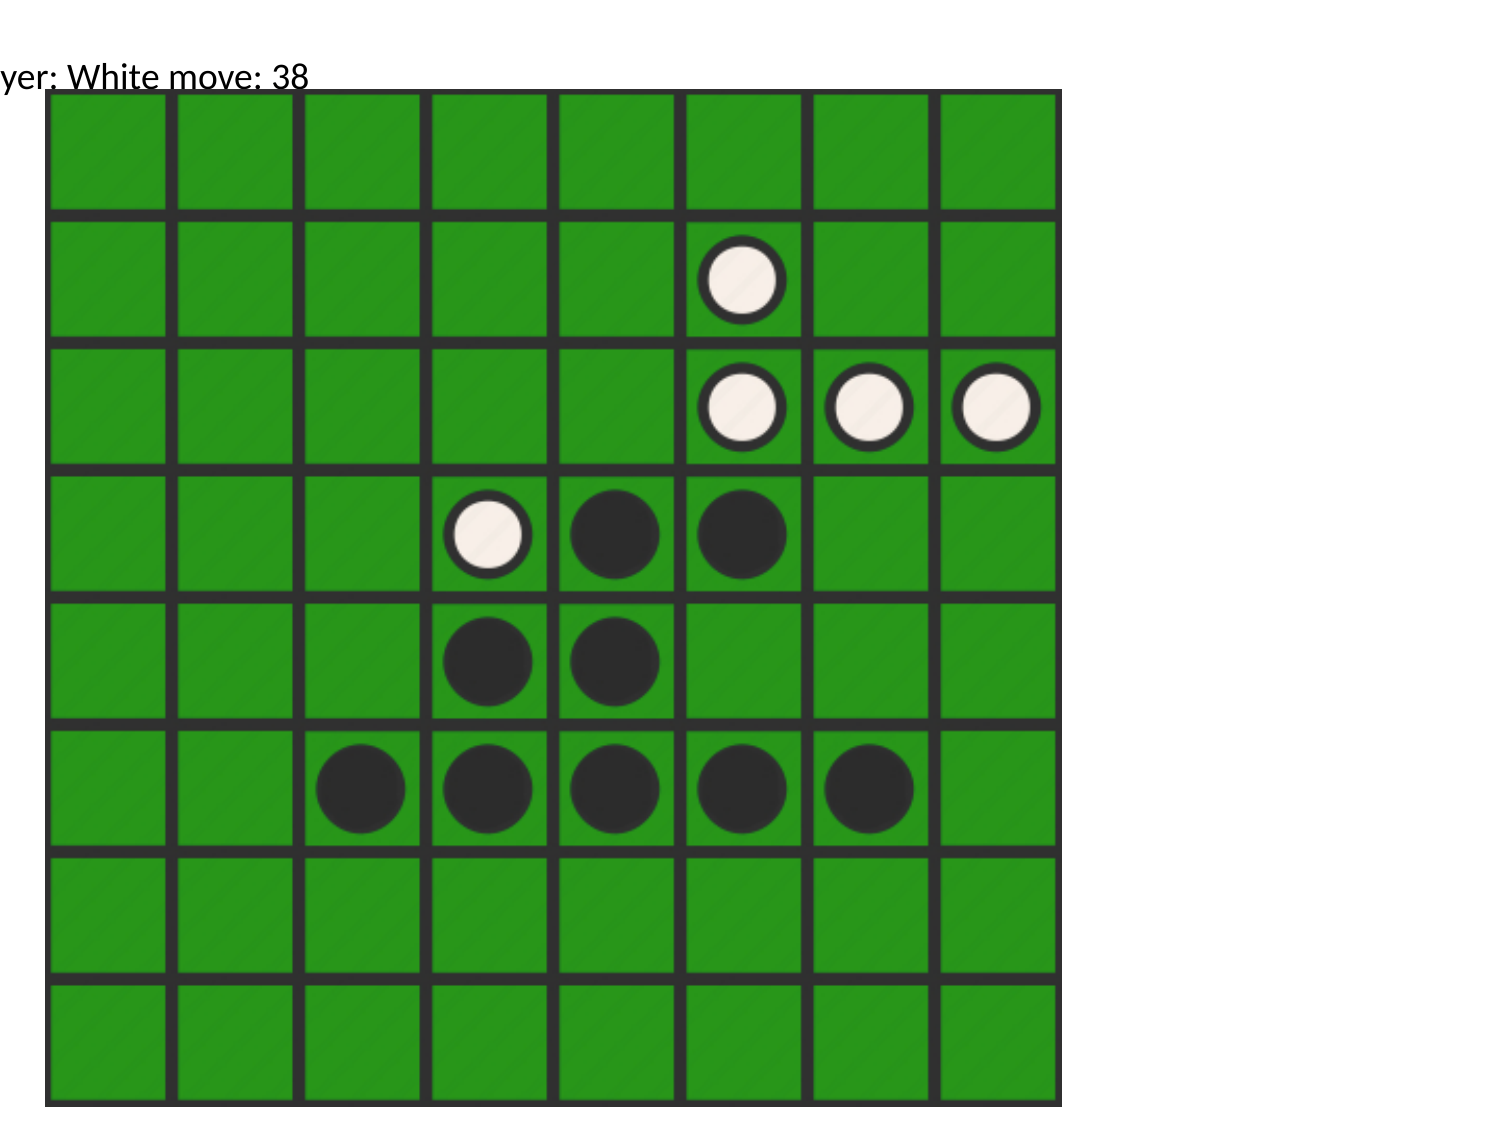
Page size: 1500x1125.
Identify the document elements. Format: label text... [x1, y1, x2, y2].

picture [44, 89, 1062, 1107]
text_box turn: 10 player: White move: 38 [0, 44, 325, 105]
